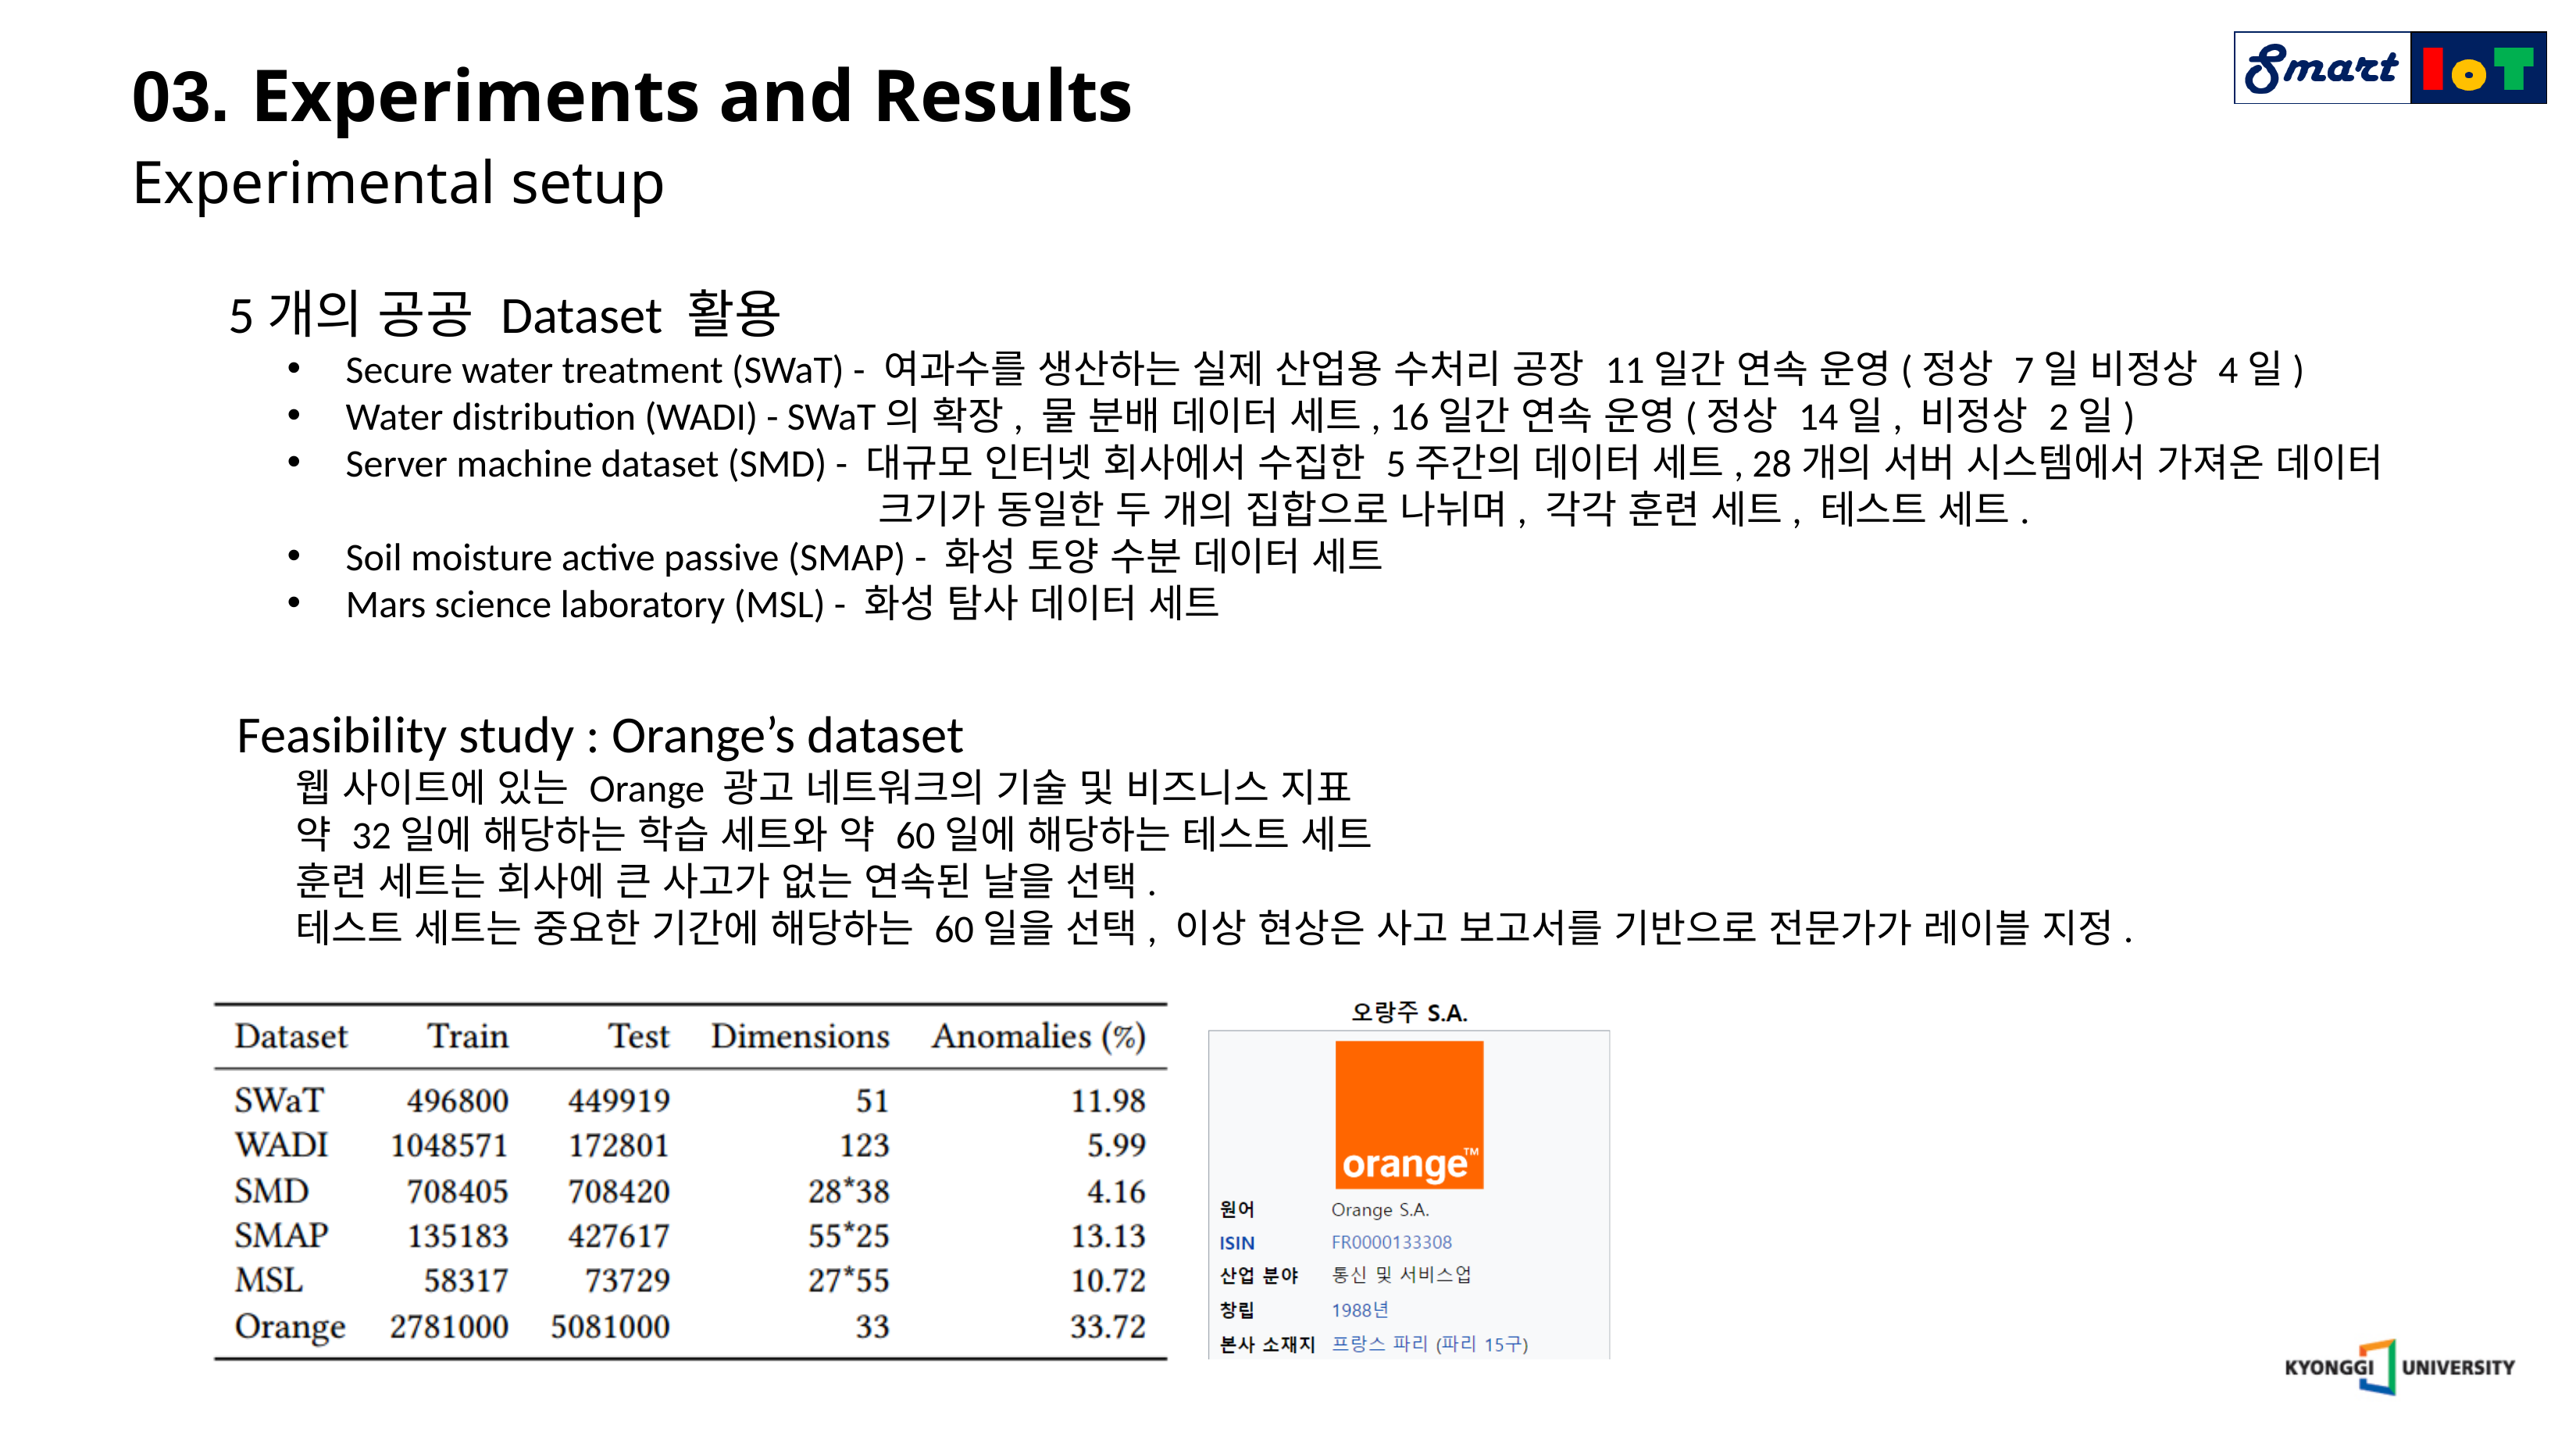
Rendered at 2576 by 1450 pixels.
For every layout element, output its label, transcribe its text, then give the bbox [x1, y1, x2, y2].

picture [184, 967, 1611, 1386]
picture [2264, 1330, 2548, 1411]
text_box Experimental setup [130, 143, 1571, 216]
text_box Feasibility study : Orange’s dataset 웹 사이트에 있는 Orange 광고 네트워크의 기술 및 비즈니스 지표 약 32일에 해당하는 학습 세트와 약 60일에 해당하는 테스트 세트 훈련 세트는 회사에 큰 사고가 없는 연속된 날을 선택. 테스트 세트는 중요한 기간에 해당하는 60일을 선택, 이상 현상은 사고 보고서를 기반으로 전문가가 레이블 지정. [225, 663, 2146, 956]
picture [2234, 30, 2548, 104]
text_box 03. Experiments and Results [130, 48, 1328, 136]
text_box 5개의 공공 Dataset 활용 Secure water treatment (SWaT) - 여과수를 생산하는 실제 산업용 수처리 공장 11일간 연속 운영(정상 7일 비정상 4일) Water distribution (WADI) - SWaT의 확장, 물 분배 데이터 세트, 16일간 연속 운영(정상 14일, 비정상 2일) Server machine dataset (SMD) - 대규모 인터넷 회사에서 수집한 5주간의 데이터 세트, 28개의 서버 시스템에서 가져온 데이터 크기가 동일한 두 개의 집합으로 나뉘며, 각각 훈련 세트, 테스트 세트. Soil moisture active passive (SMAP) - 화성 토양 수분 데이터 세트 Mars science laboratory (MSL) - 화성 탐사 데이터 세트 [216, 244, 2396, 631]
